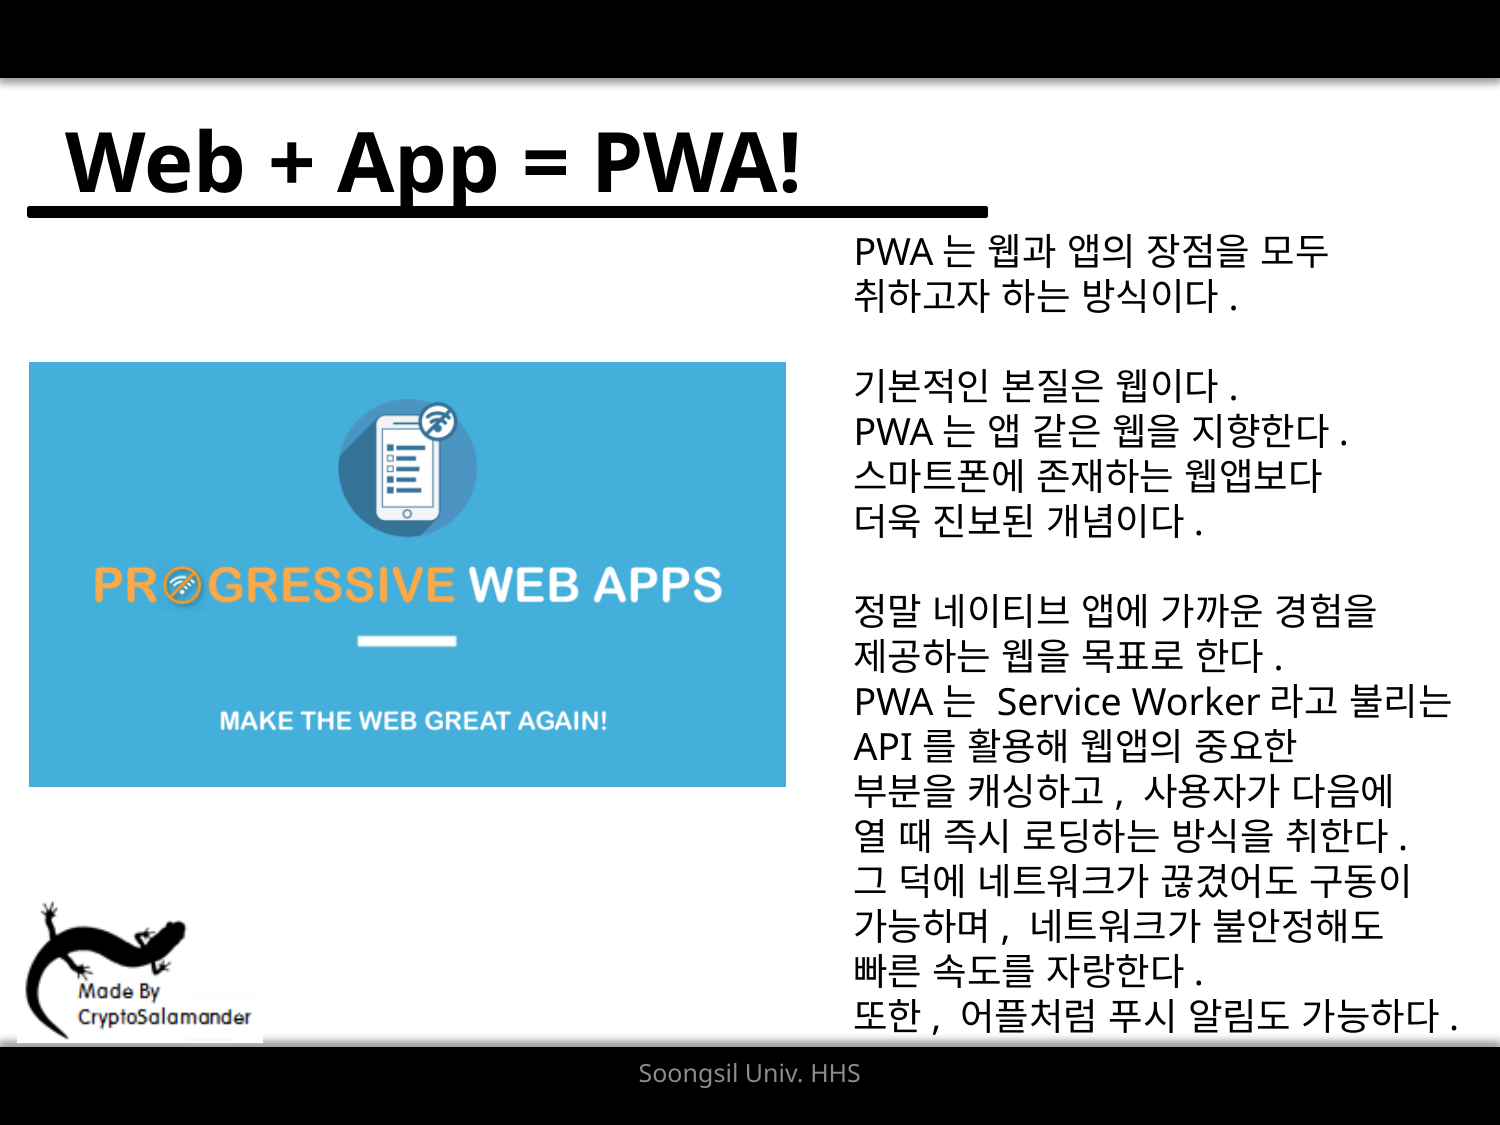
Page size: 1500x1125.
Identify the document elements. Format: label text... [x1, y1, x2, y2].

picture [17, 892, 263, 1043]
text_box [0, 0, 1500, 78]
footer Soongsil Univ. HHS [512, 1042, 988, 1103]
text_box PWA는 웹과 앱의 장점을 모두 취하고자 하는 방식이다. 기본적인 본질은 웹이다. PWA는 앱 같은 웹을 지향한다. 스마트폰에 존재하는 웹앱보다 더욱 진보된 개념이다. 정말 네이티브 앱에 가까운 경험을 제공하는 웹을 목표로 한다. PWA는 Service Worker라고 불리는 API를 활용해 웹앱의 중요한 부분을 캐싱하고, 사용자가 다음에 열 때 즉시 로딩하는 방식을 취한다. 그 덕에 네트워크가 끊겼어도 구동이 가능하며, 네트워크가 불안정해도 빠른 속도를 자랑한다. 또한, 어플처럼 푸시 알림도 가능하다. [838, 220, 1483, 1046]
text_box [0, 1047, 1500, 1125]
picture [29, 361, 786, 787]
text_box [27, 206, 988, 218]
text_box Web + App = PWA! [51, 101, 818, 206]
